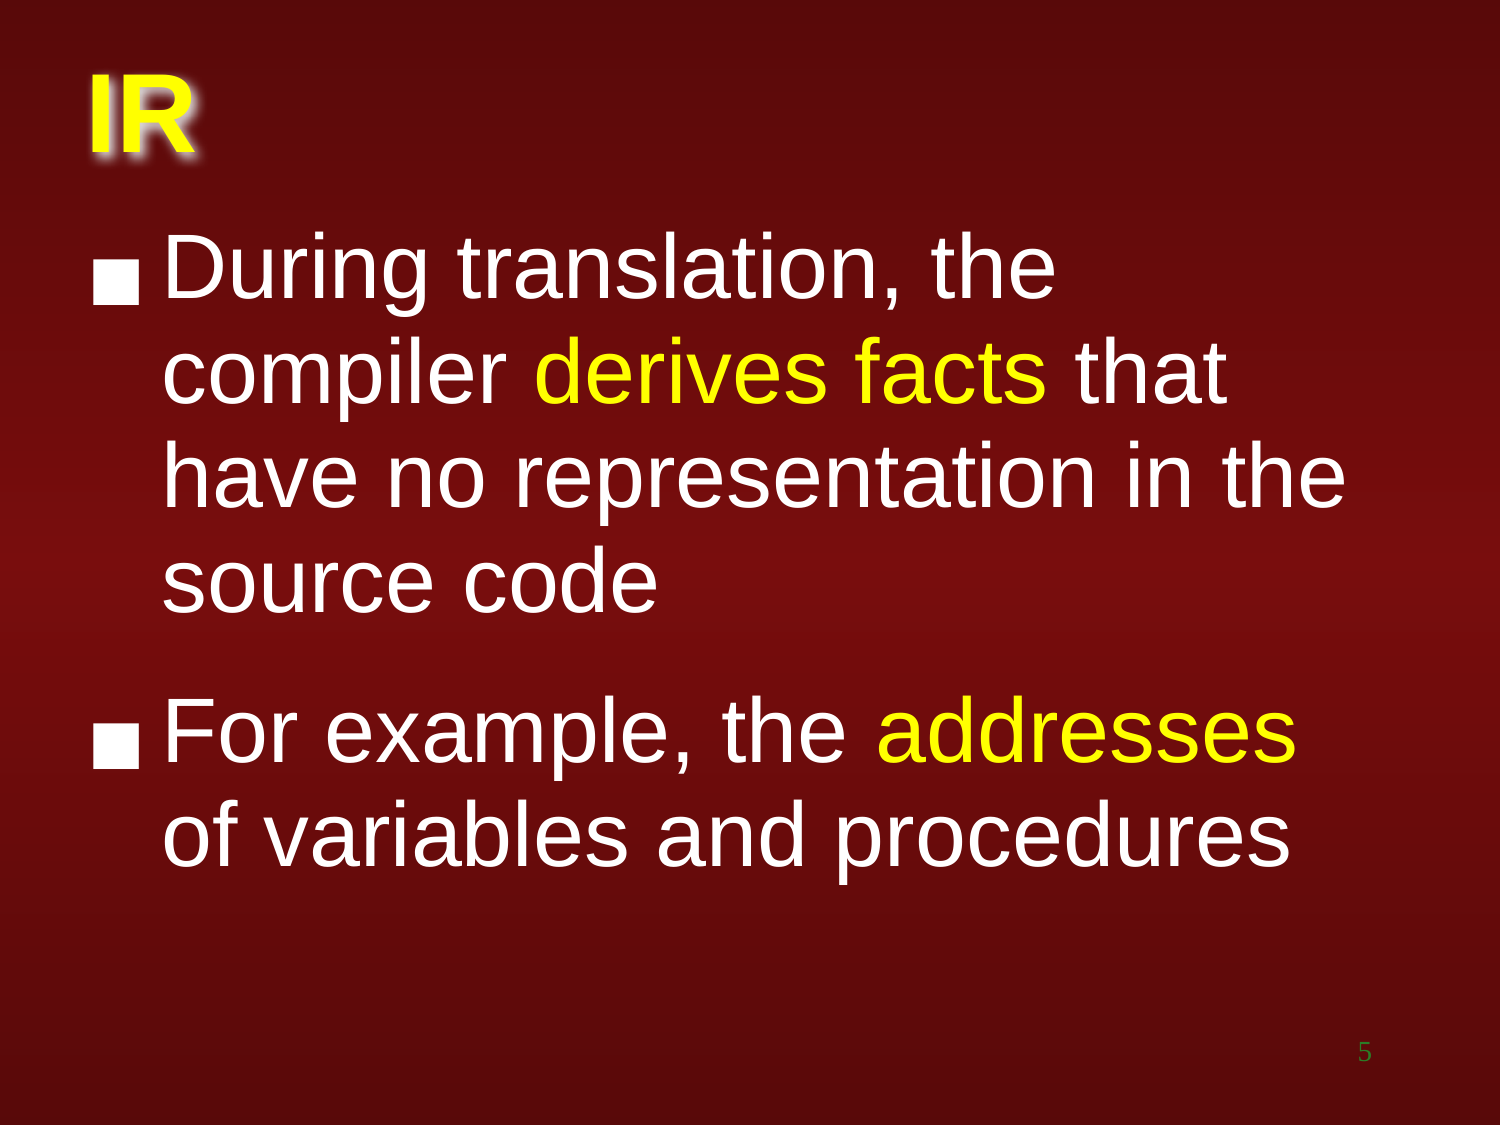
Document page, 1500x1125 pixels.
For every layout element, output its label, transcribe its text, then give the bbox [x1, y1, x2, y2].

list During translation, the compiler derives facts that have no representation in the source code For example, the addresses of variables and procedures [70, 207, 1412, 1053]
text_box ‹#› [1074, 1053, 1388, 1100]
title IR [70, 44, 1451, 170]
